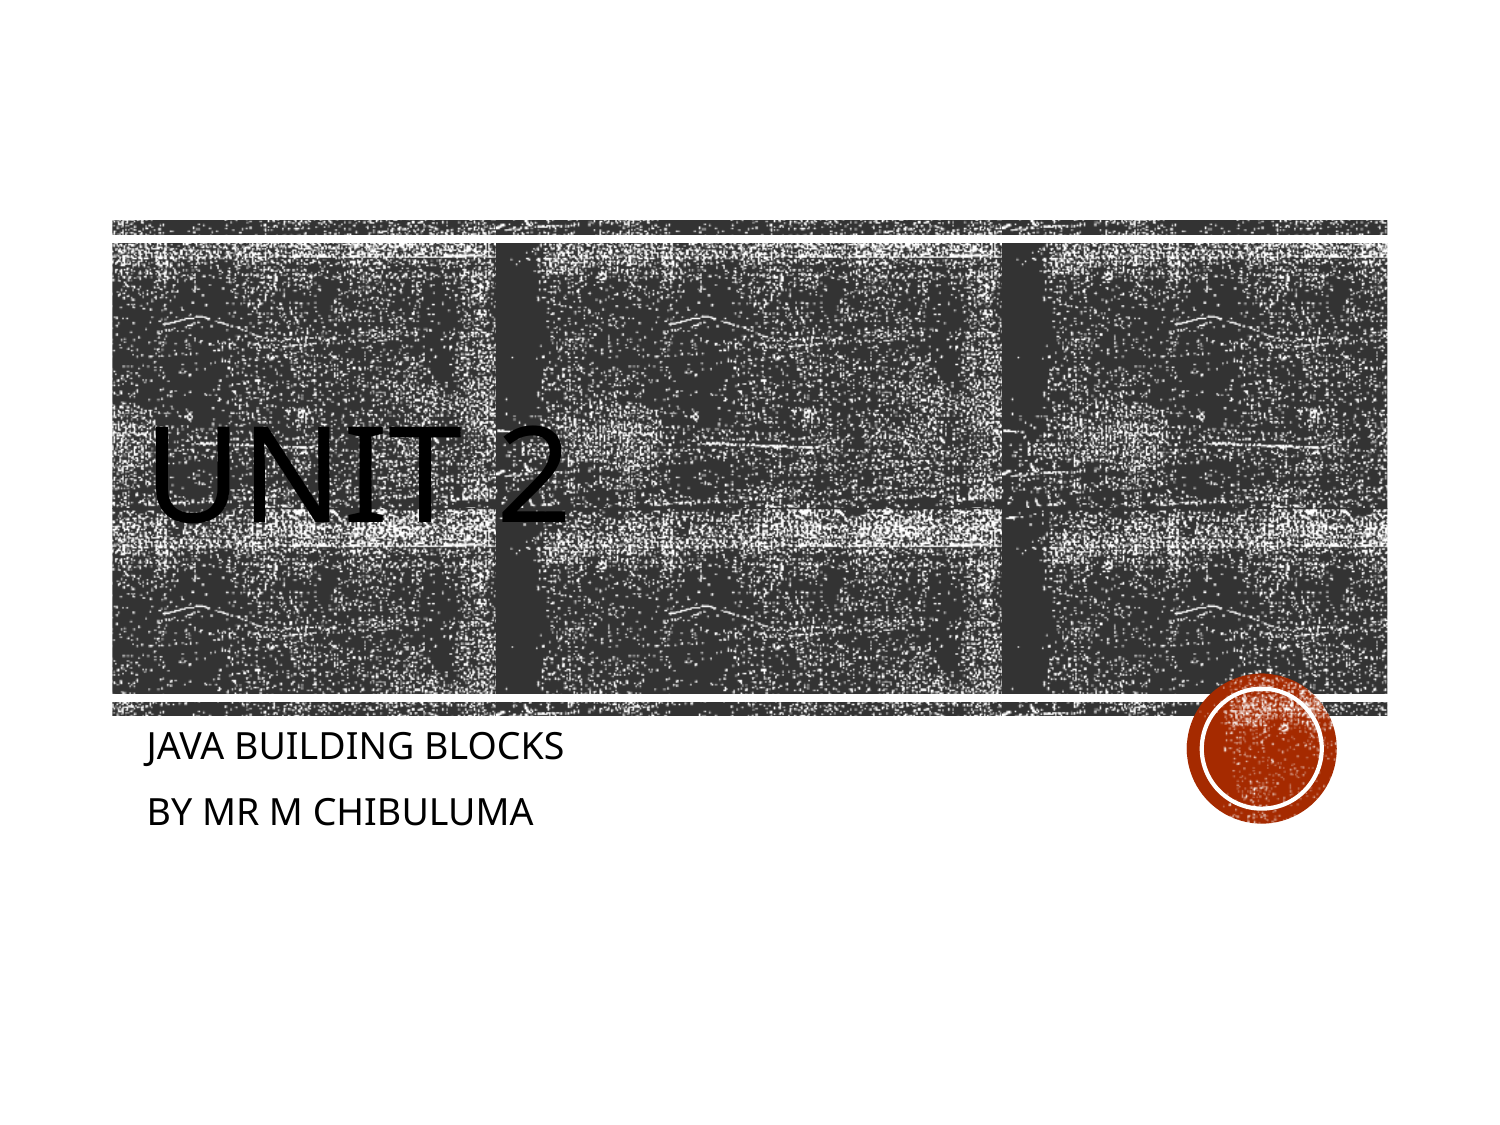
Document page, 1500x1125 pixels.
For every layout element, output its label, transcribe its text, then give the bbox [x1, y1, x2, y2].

title UNIT 2 [129, 234, 1375, 733]
subtitle JAVA BUILDING BLOCKS BY MR M CHIBULUMA [131, 720, 1103, 896]
